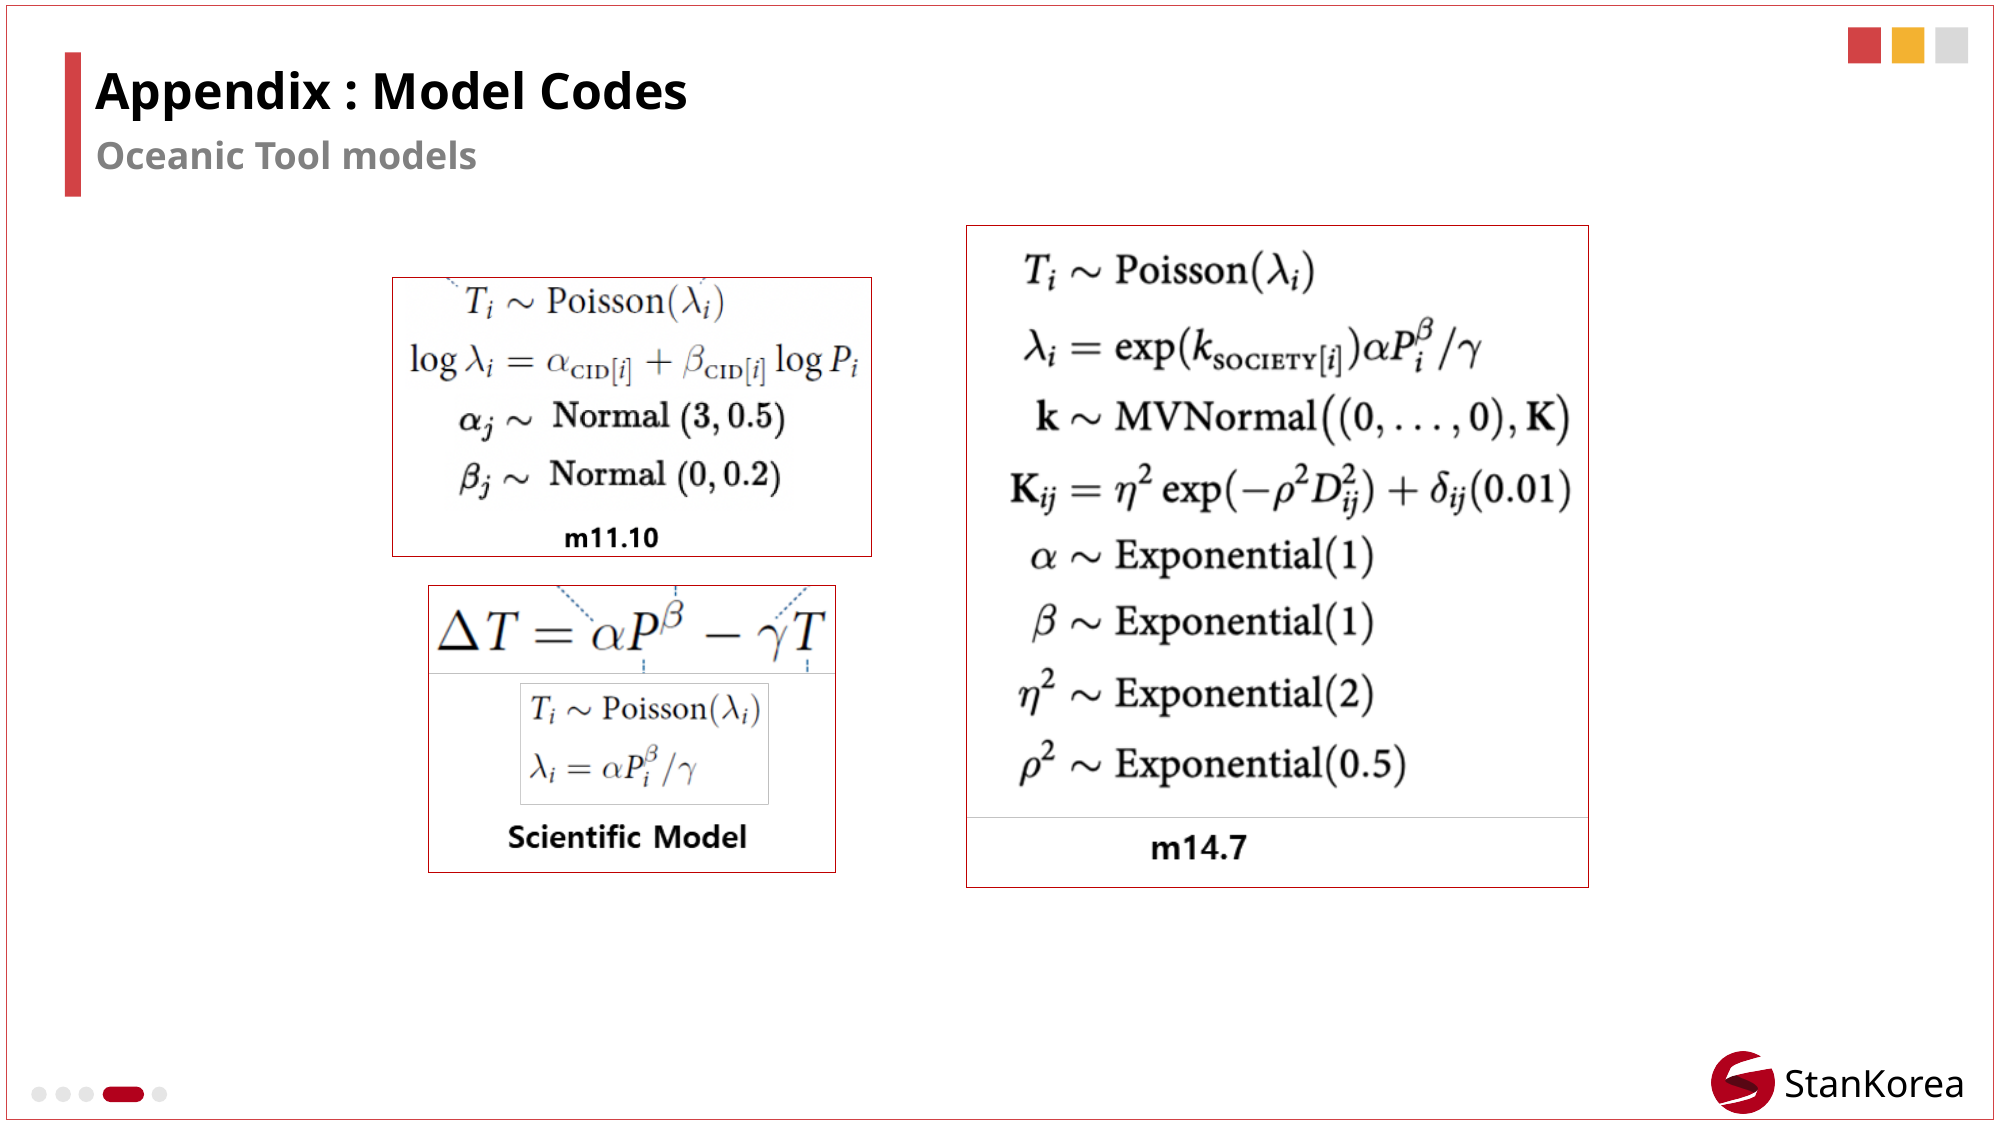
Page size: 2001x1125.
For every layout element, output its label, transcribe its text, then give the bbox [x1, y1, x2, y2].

text_box [78, 1086, 95, 1103]
picture [392, 277, 872, 557]
text_box [102, 1086, 145, 1103]
picture [966, 225, 1589, 888]
text_box [64, 51, 82, 198]
text_box Appendix : Model Codes [80, 52, 1141, 127]
picture [1711, 1051, 1775, 1114]
text_box Oceanic Tool models [80, 124, 1000, 185]
text_box [55, 1086, 71, 1103]
picture [428, 585, 836, 873]
text_box [31, 1086, 47, 1103]
text_box [151, 1086, 168, 1103]
